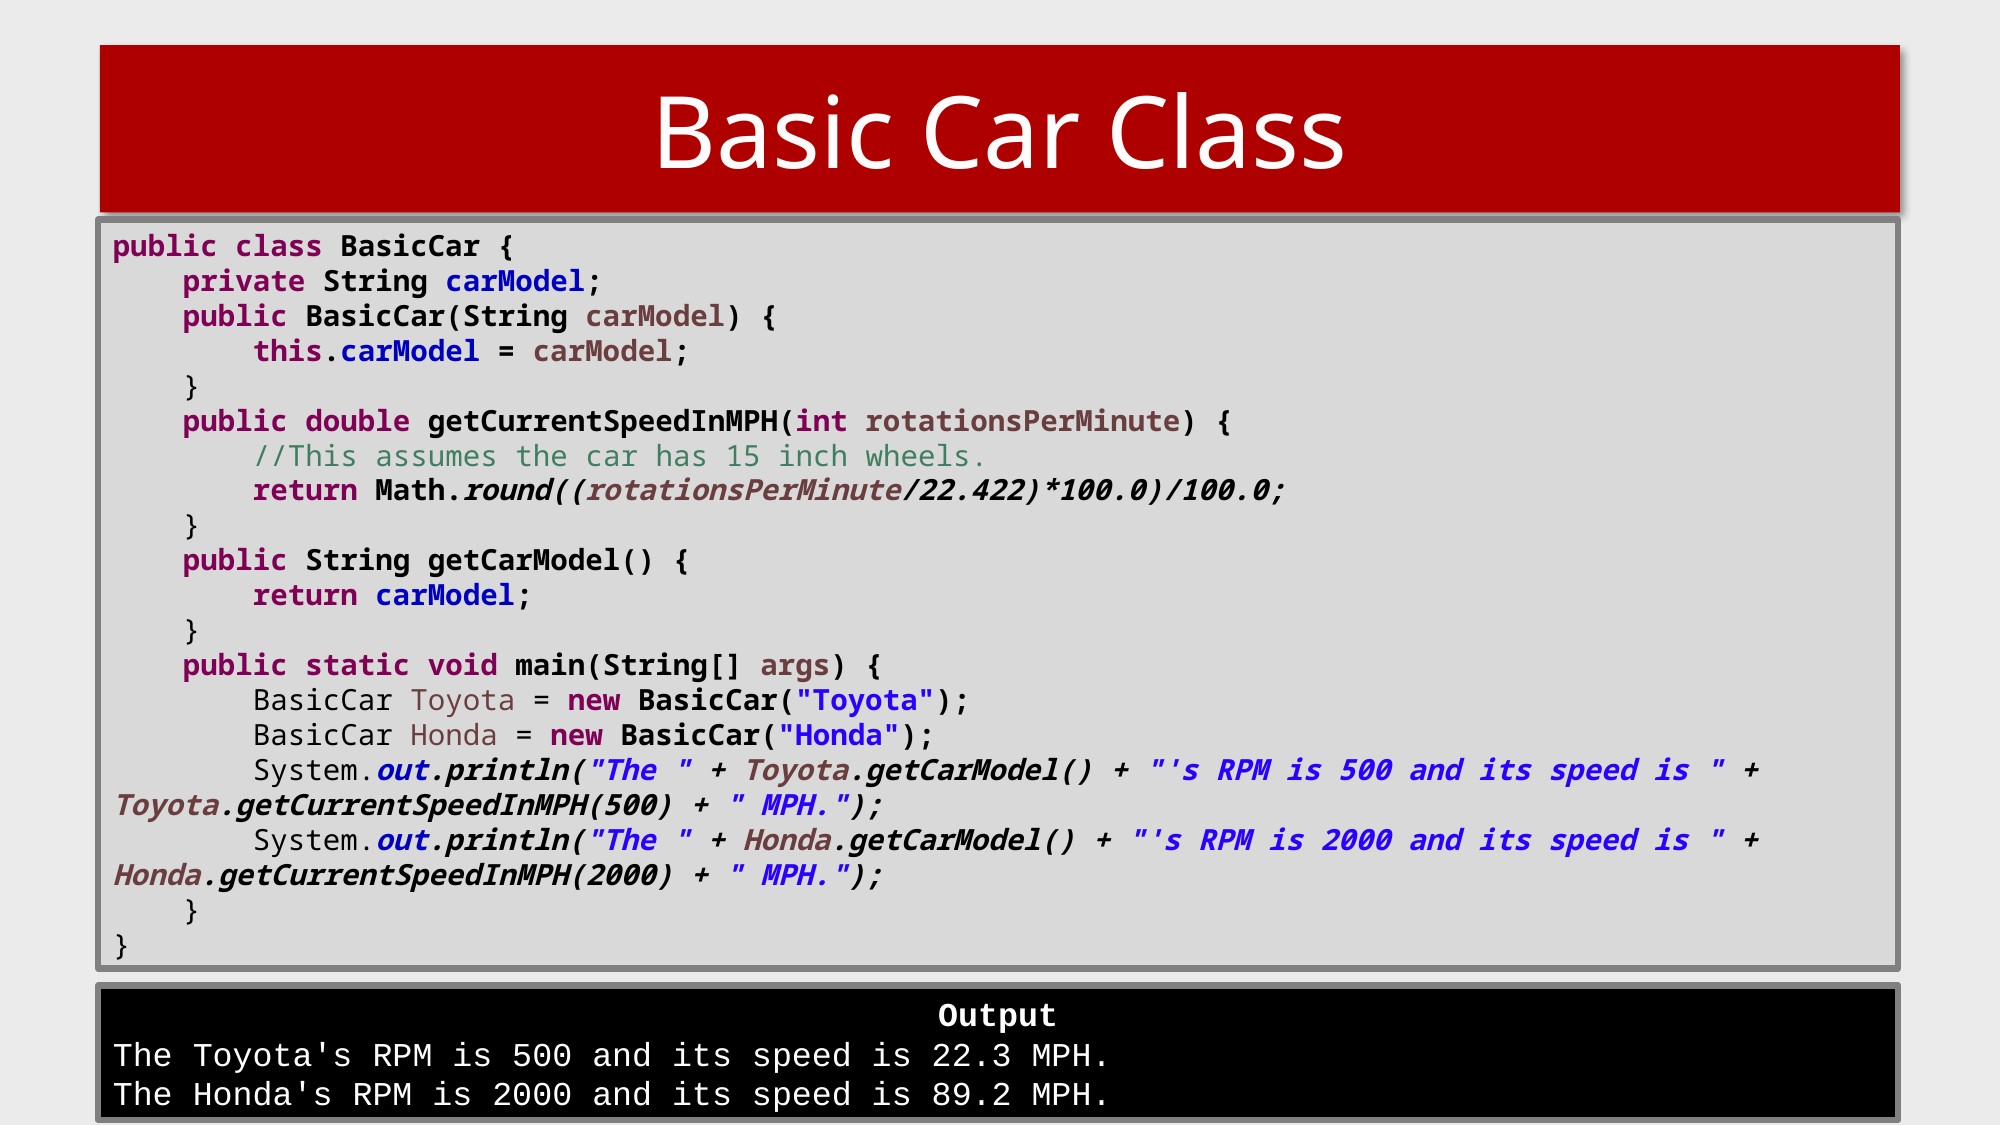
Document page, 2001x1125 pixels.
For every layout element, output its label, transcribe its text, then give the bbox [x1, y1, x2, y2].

title Basic Car Class [99, 45, 1900, 213]
text_box Output The Toyota's RPM is 500 and its speed is 22.3 MPH. The Honda's RPM is 2000 and its speed is 89.2 MPH. [98, 985, 1899, 1120]
text_box public class BasicCar { private String carModel; public BasicCar(String carModel) { this.carModel = carModel; } public double getCurrentSpeedInMPH(int rotationsPerMinute) { //This assumes the car has 15 inch wheels. return Math.round((rotationsPerMinute/22.422)*100.0)/100.0; } public String getCarModel() { return carModel; } public static void main(String[] args) { BasicCar Toyota = new BasicCar("Toyota"); BasicCar Honda = new BasicCar("Honda"); System.out.println("The " + Toyota.getCarModel() + "'s RPM is 500 and its speed is " + Toyota.getCurrentSpeedInMPH(500) + " MPH."); System.out.println("The " + Honda.getCarModel() + "'s RPM is 2000 and its speed is " + Honda.getCurrentSpeedInMPH(2000) + " MPH."); } } [98, 219, 1899, 969]
